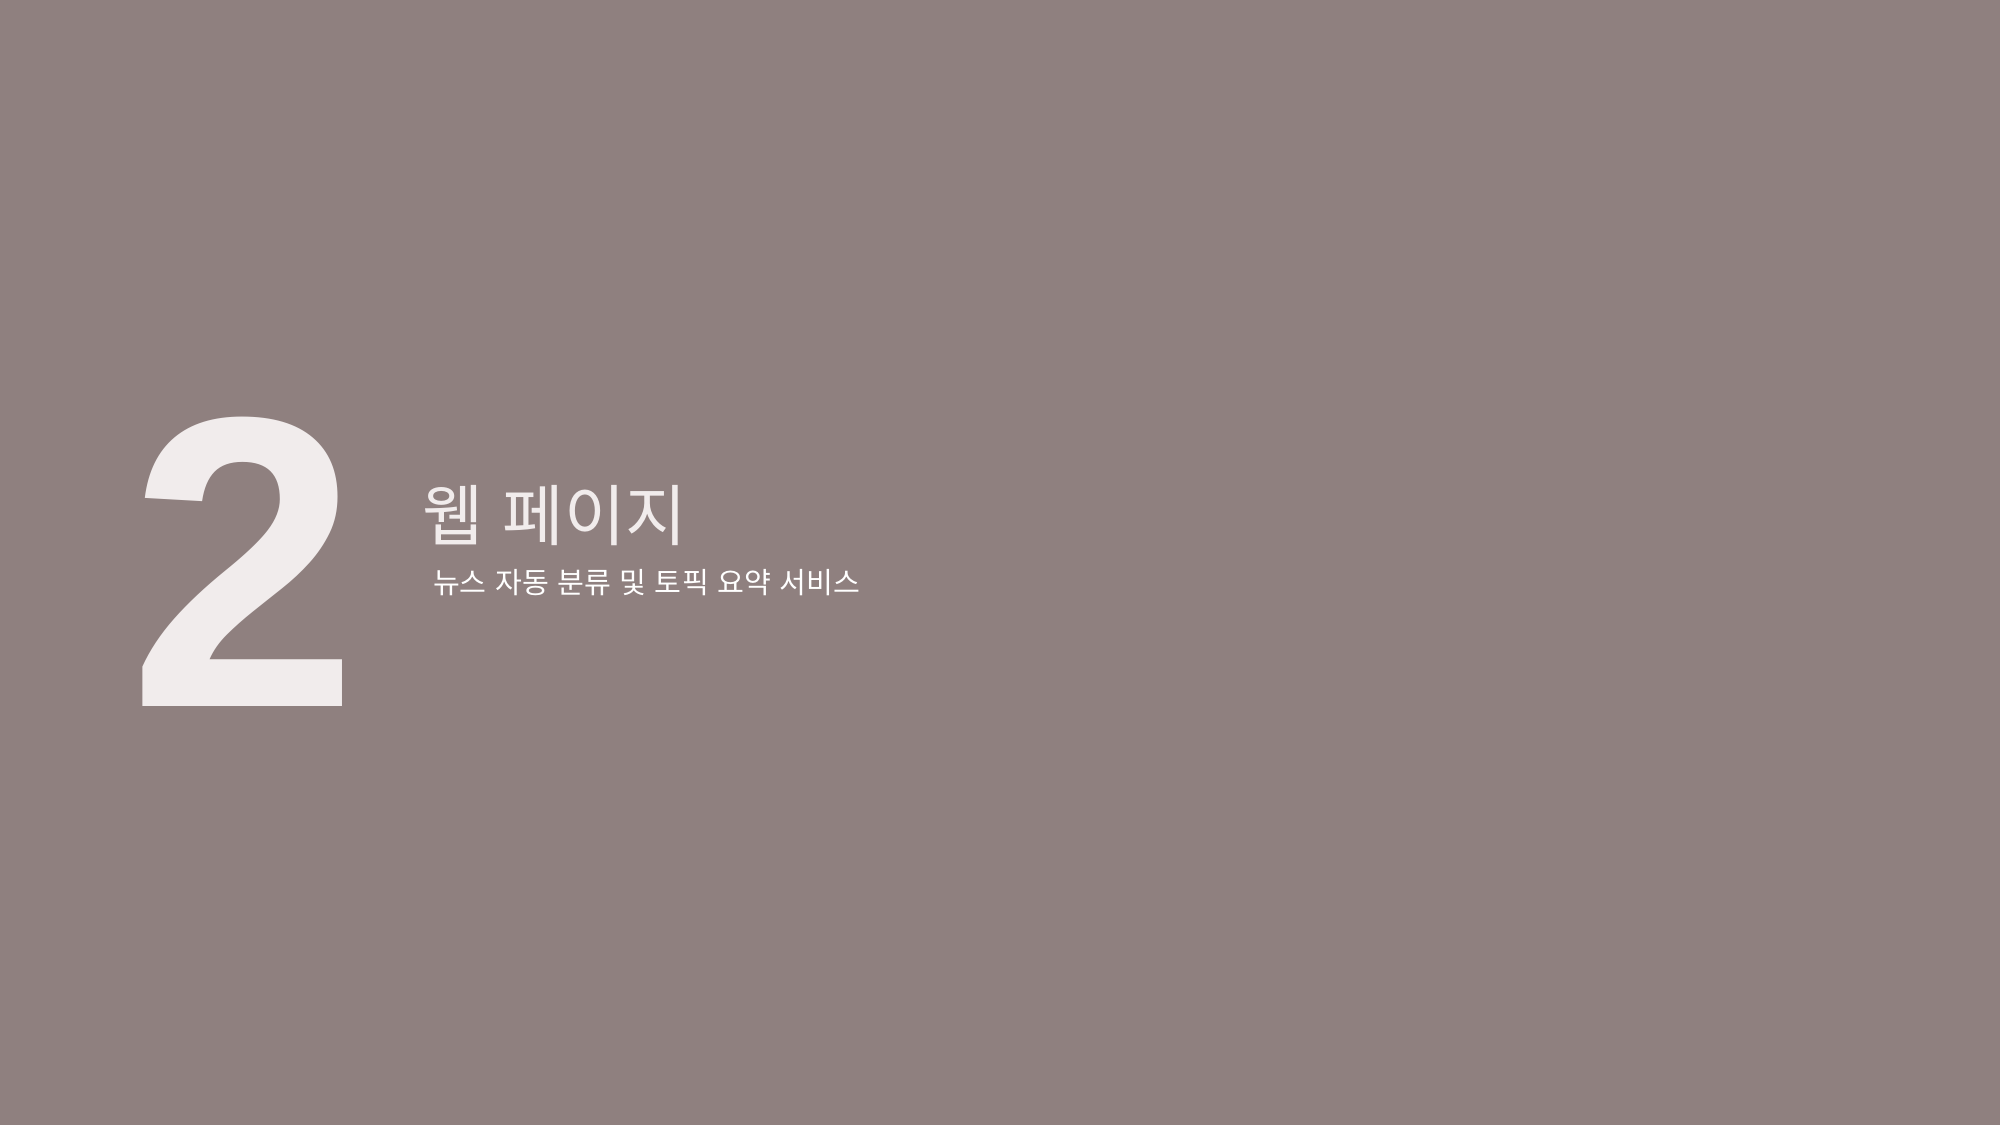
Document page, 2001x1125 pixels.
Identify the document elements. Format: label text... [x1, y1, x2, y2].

text_box 웹 페이지 [408, 466, 703, 562]
text_box 뉴스 자동 분류 및 토픽 요약 서비스 [418, 556, 884, 607]
text_box 2 [113, 284, 375, 797]
